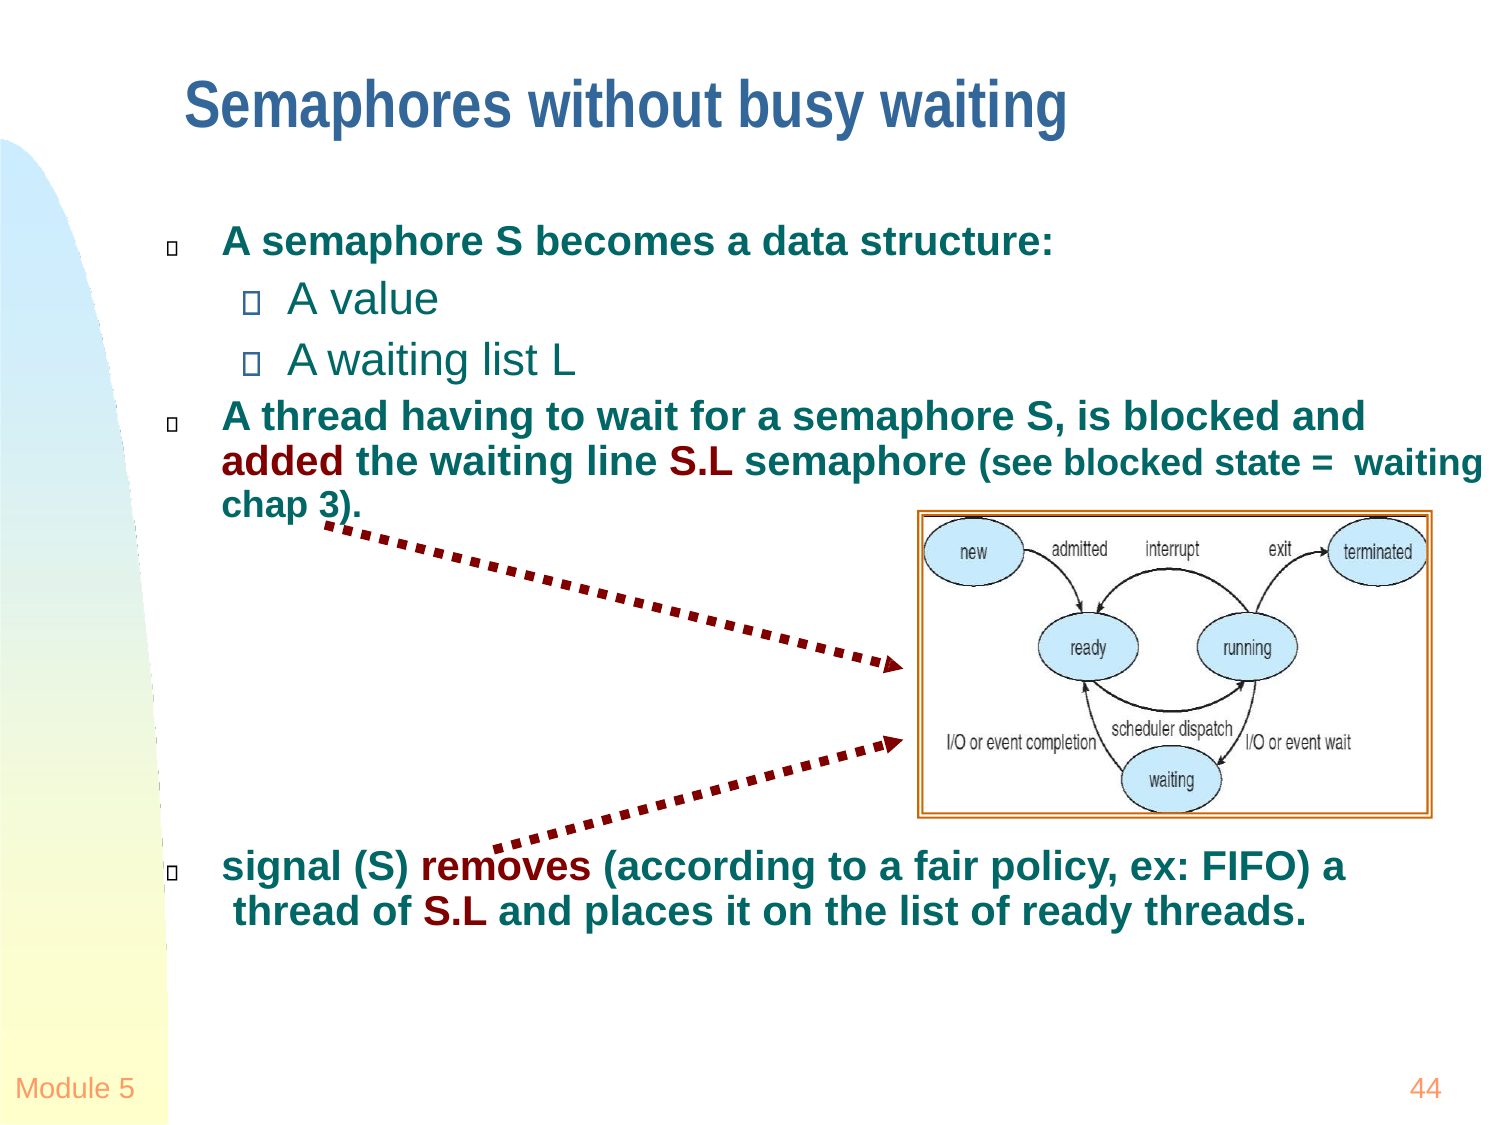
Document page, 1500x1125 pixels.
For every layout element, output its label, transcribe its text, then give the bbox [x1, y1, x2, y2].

text_box [396, 538, 408, 550]
text_box [882, 655, 904, 674]
text_box [882, 735, 904, 754]
text_box [469, 556, 481, 568]
text_box [651, 601, 663, 614]
text_box [528, 833, 541, 845]
text_box [614, 592, 627, 605]
text_box [341, 524, 354, 537]
text_box signal (S) removes (according to a fair policy, ex: FIFO) a thread of S.L and places it on the list of ready threads. [219, 836, 1349, 935]
text_box [523, 570, 536, 582]
text_box [655, 799, 667, 811]
text_box [687, 610, 700, 623]
text_box [869, 656, 882, 668]
text_box [451, 552, 463, 564]
text_box [633, 597, 645, 609]
text_box [492, 842, 504, 855]
title Semaphores without busy waiting [182, 58, 1288, 250]
text_box [851, 651, 863, 663]
text_box [669, 606, 681, 618]
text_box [916, 509, 1433, 819]
text_box [510, 838, 522, 850]
text_box [360, 529, 372, 541]
text_box [833, 647, 845, 659]
text_box [727, 779, 740, 792]
text_box [796, 637, 809, 650]
slide_number 44 [1403, 1069, 1449, 1125]
text_box [724, 619, 736, 632]
text_box [378, 533, 390, 546]
text_box [818, 755, 830, 767]
text_box [673, 794, 685, 806]
text_box [709, 784, 722, 797]
text_box [637, 803, 649, 816]
text_box [836, 750, 848, 762]
text_box [323, 520, 336, 532]
text_box [760, 628, 772, 641]
text_box [578, 583, 590, 596]
text_box [800, 760, 812, 772]
text_box [815, 642, 827, 654]
text_box [745, 774, 758, 787]
text_box [487, 561, 499, 573]
text_box [763, 769, 776, 782]
text_box [619, 808, 631, 821]
text_box [564, 823, 577, 835]
text_box [165, 233, 193, 261]
text_box [691, 789, 704, 801]
text_box [872, 740, 885, 753]
text_box A semaphore S becomes a data structure: A value A waiting list L A thread having to wait for a semaphore S, is blocked and added the waiting line S.L semaphore (see blocked state = waiting chap 3). [219, 206, 1500, 526]
text_box [854, 745, 867, 758]
text_box [165, 857, 193, 886]
picture [0, 138, 169, 1125]
text_box [782, 765, 794, 777]
text_box [778, 633, 791, 645]
text_box [601, 813, 613, 826]
text_box [542, 574, 554, 587]
text_box [596, 588, 609, 600]
text_box [432, 547, 445, 559]
text_box [414, 543, 427, 555]
text_box [165, 409, 193, 437]
text_box [705, 615, 718, 627]
text_box [742, 624, 754, 636]
text_box [505, 565, 518, 577]
text_box [546, 828, 559, 840]
text_box [560, 579, 572, 591]
text_box Module 5 [12, 1069, 138, 1105]
text_box [582, 818, 595, 831]
